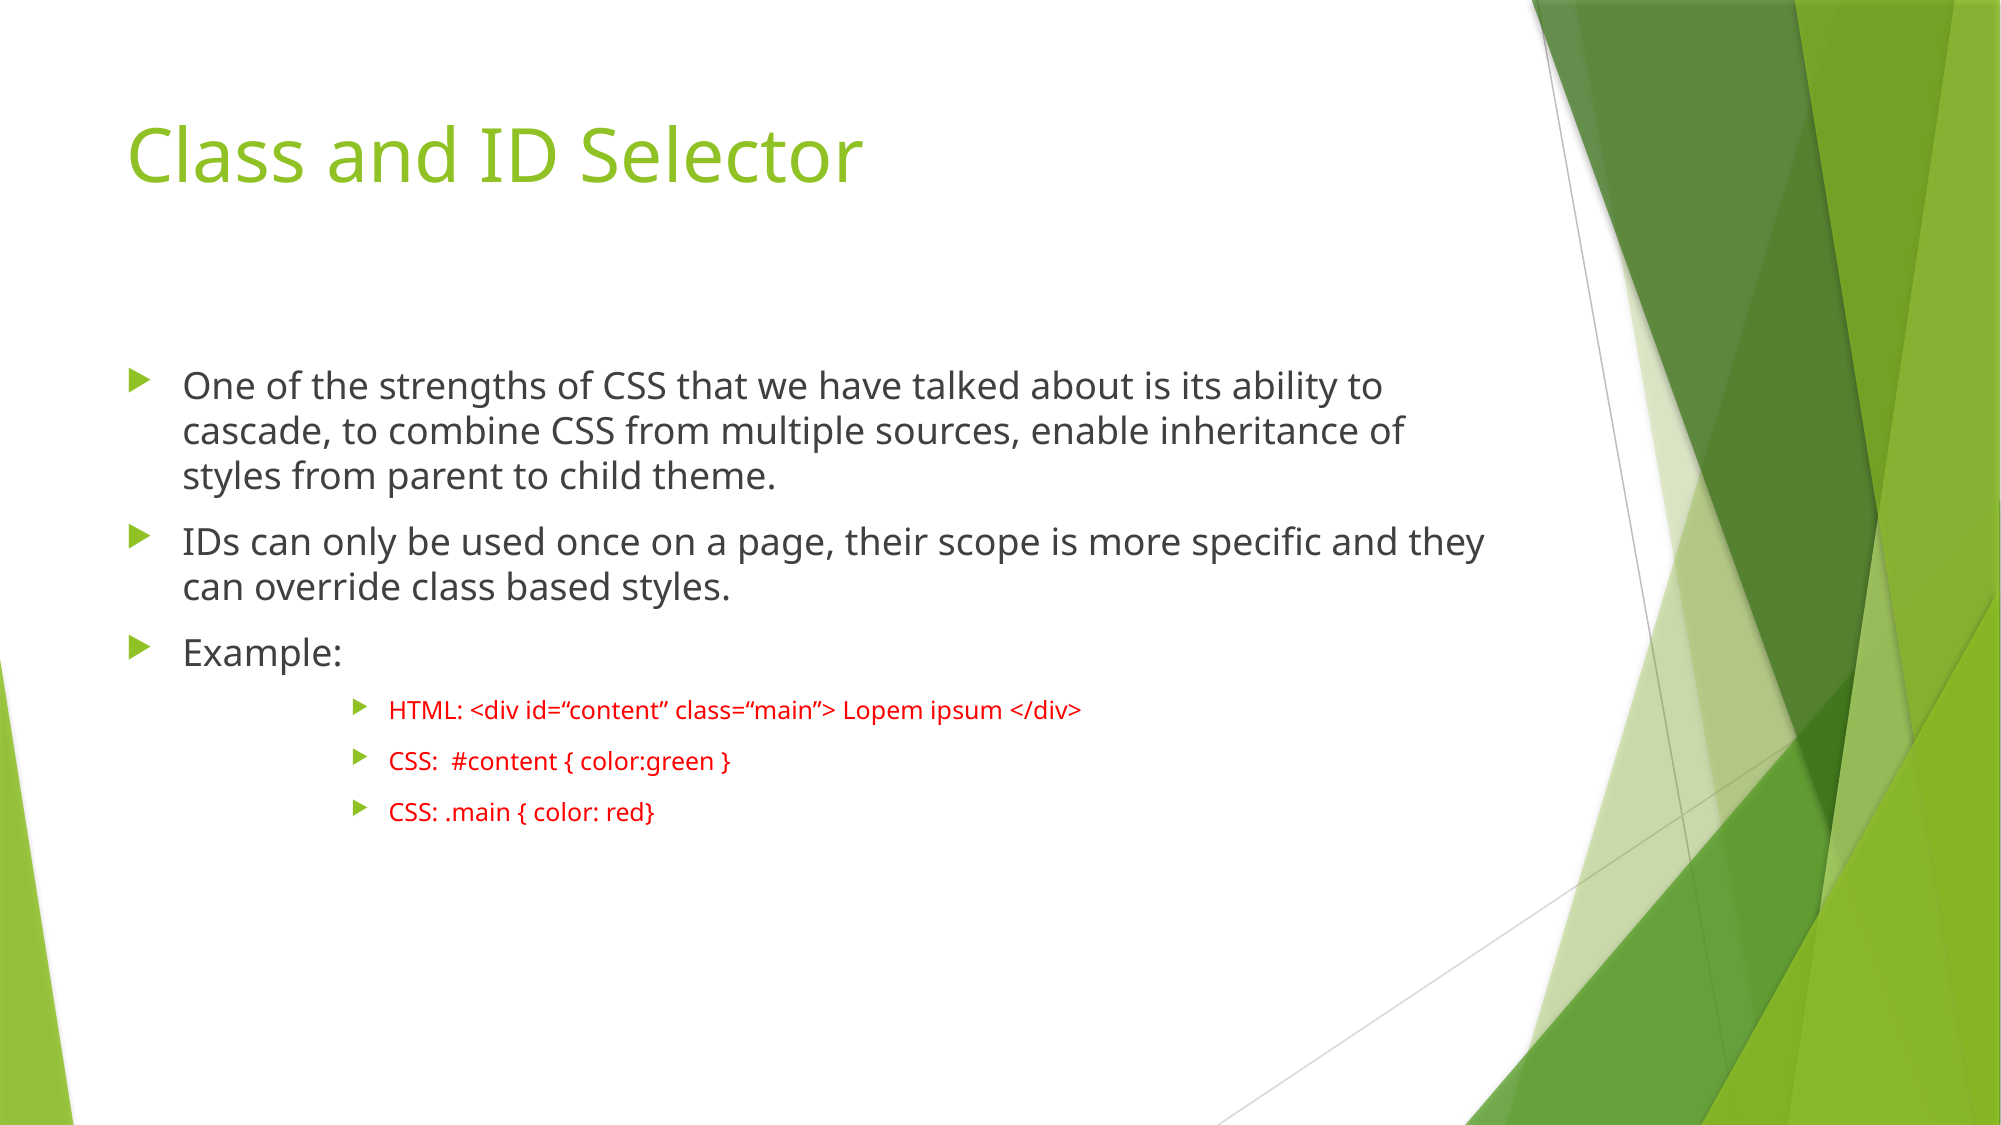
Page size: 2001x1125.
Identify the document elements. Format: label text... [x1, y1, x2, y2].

list One of the strengths of CSS that we have talked about is its ability to cascade, to combine CSS from multiple sources, enable inheritance of styles from parent to child theme. IDs can only be used once on a page, their scope is more specific and they can override class based styles. Example: HTML: <div id=“content” class=“main”> Lopem ipsum </div> CSS: #content { color:green } CSS: .main { color: red} [111, 354, 1522, 992]
title Class and ID Selector [111, 99, 1522, 207]
